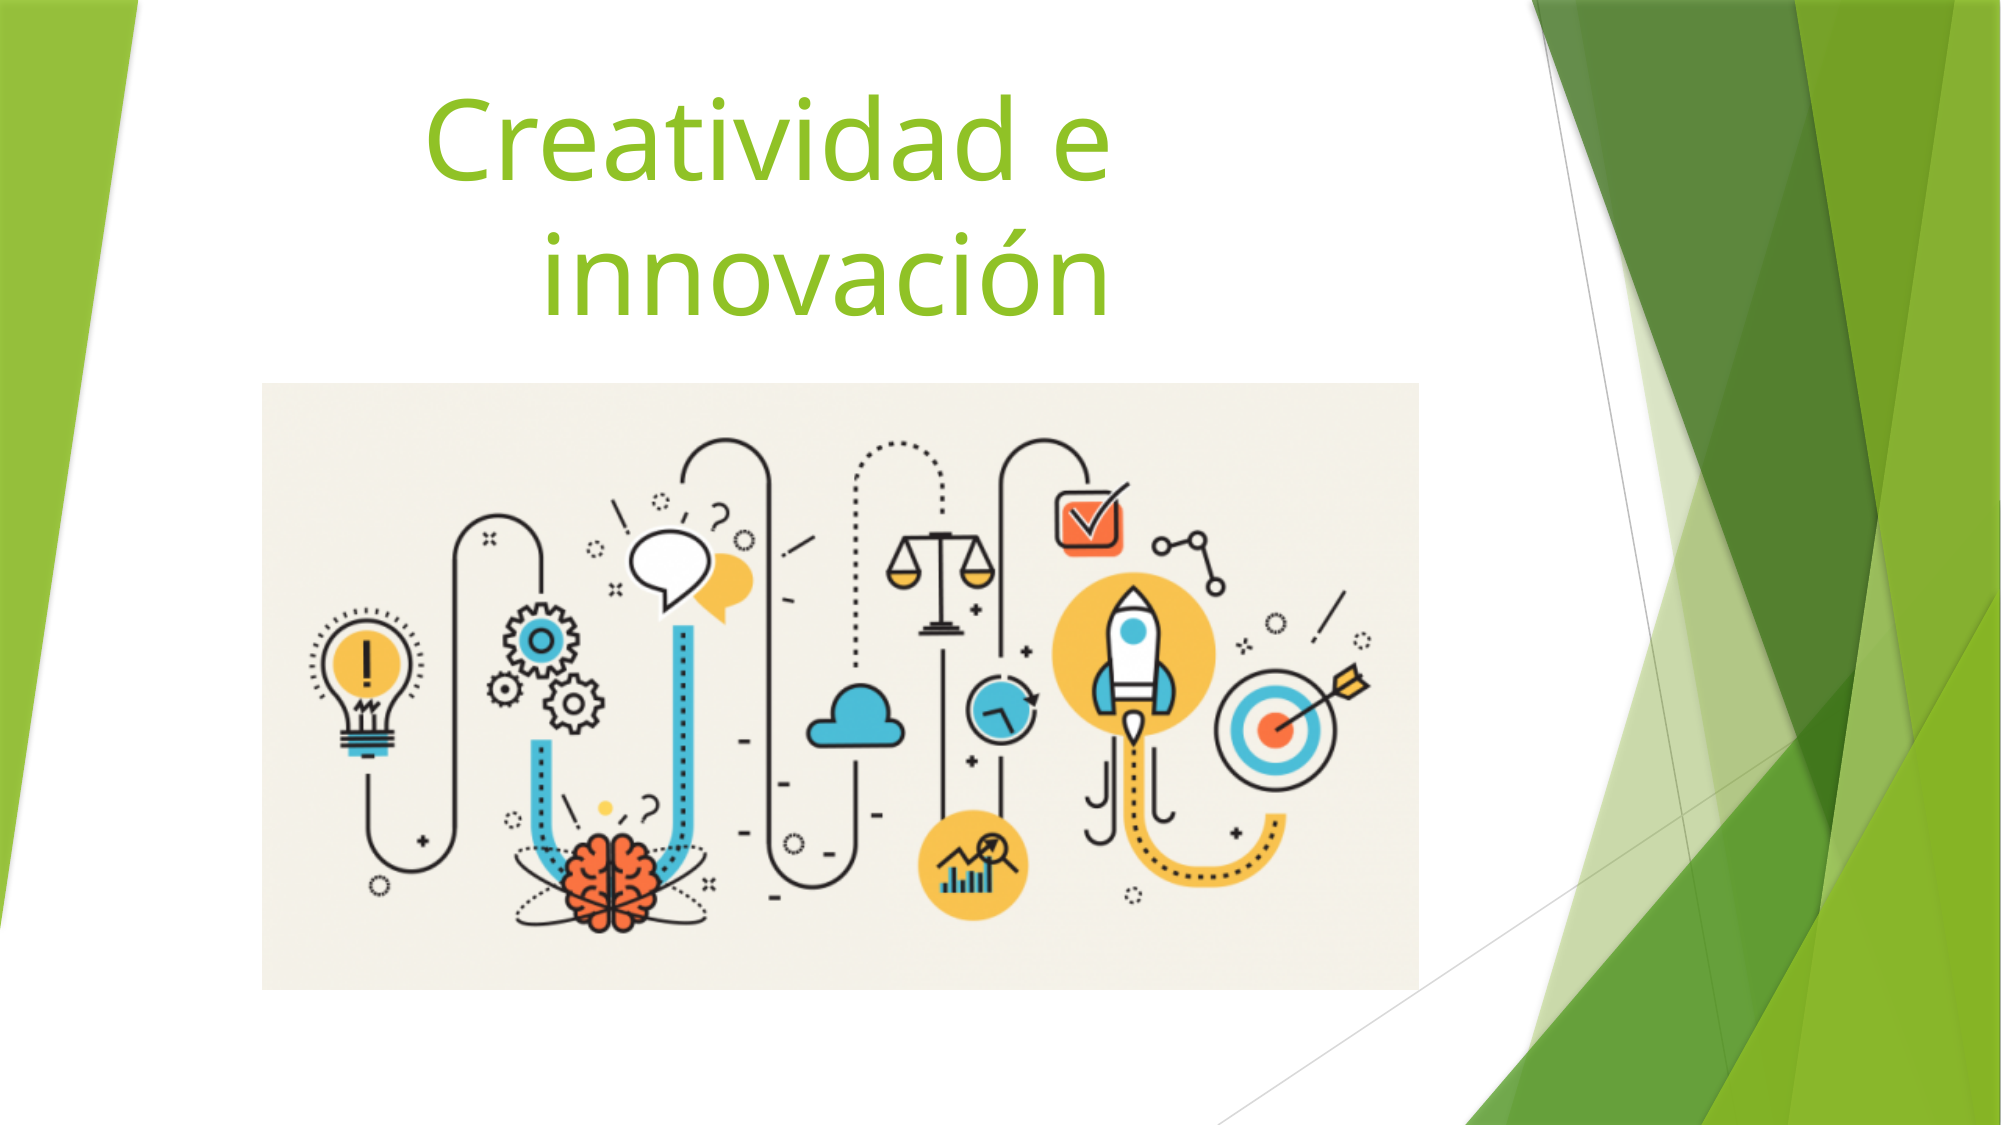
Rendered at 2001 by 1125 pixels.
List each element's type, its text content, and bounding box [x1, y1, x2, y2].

picture [261, 383, 1419, 991]
title Creatividad e innovación [375, 75, 1130, 346]
